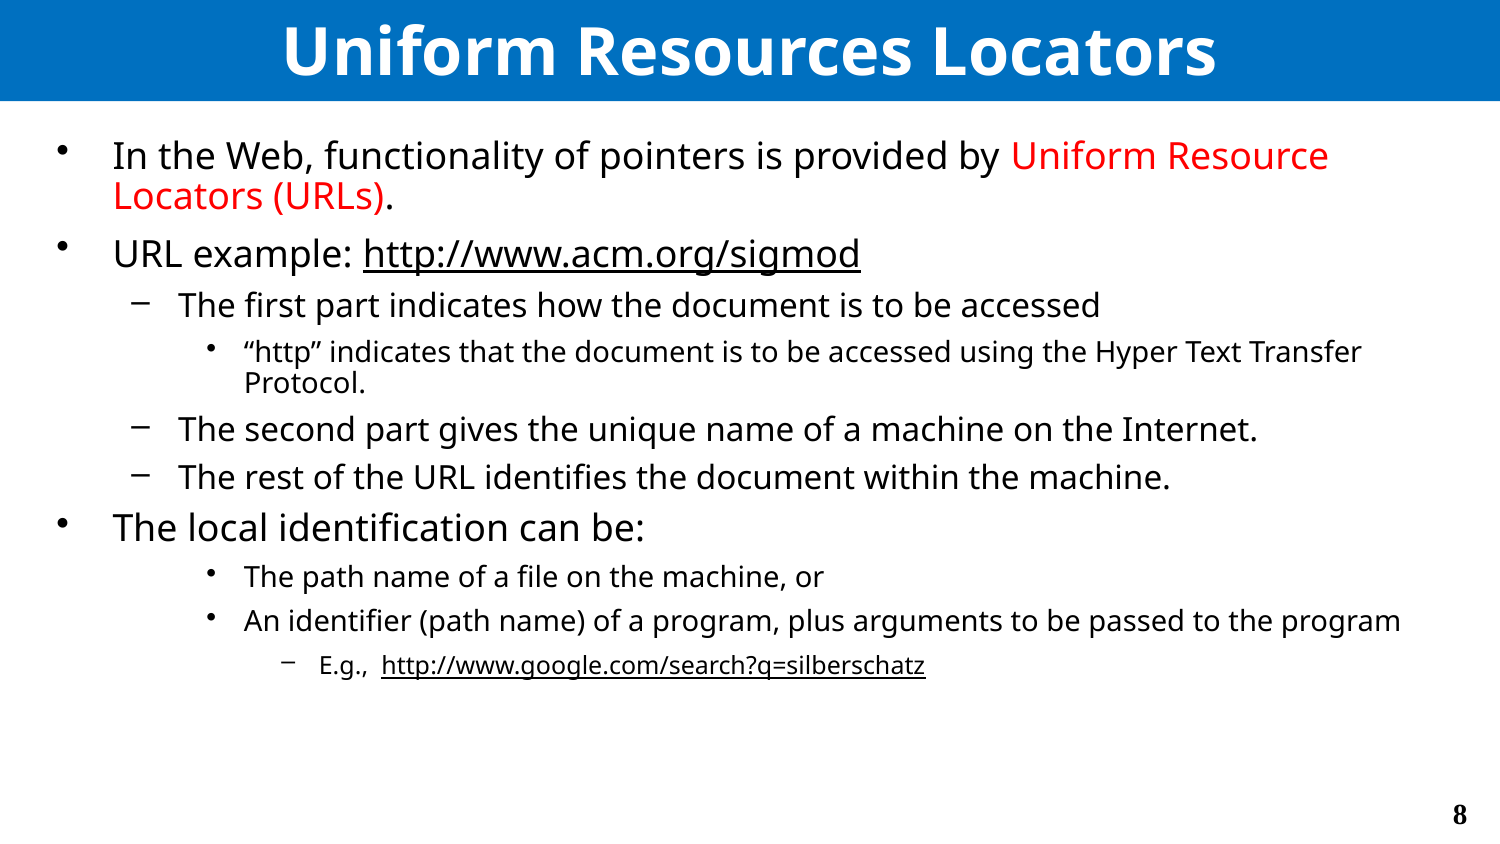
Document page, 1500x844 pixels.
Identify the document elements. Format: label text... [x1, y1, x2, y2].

title Uniform Resources Locators [0, 0, 1500, 102]
list In the Web, functionality of pointers is provided by Uniform Resource Locators (URLs). URL example: http://www.acm.org/sigmod The first part indicates how the document is to be accessed “http” indicates that the document is to be accessed using the Hyper Text Transfer Protocol. The second part gives the unique name of a machine on the Internet. The rest of the URL identifies the document within the machine. The local identification can be: The path name of a file on the machine, or An identifier (path name) of a program, plus arguments to be passed to the program E.g., http://www.google.com/search?q=silberschatz [41, 129, 1447, 788]
